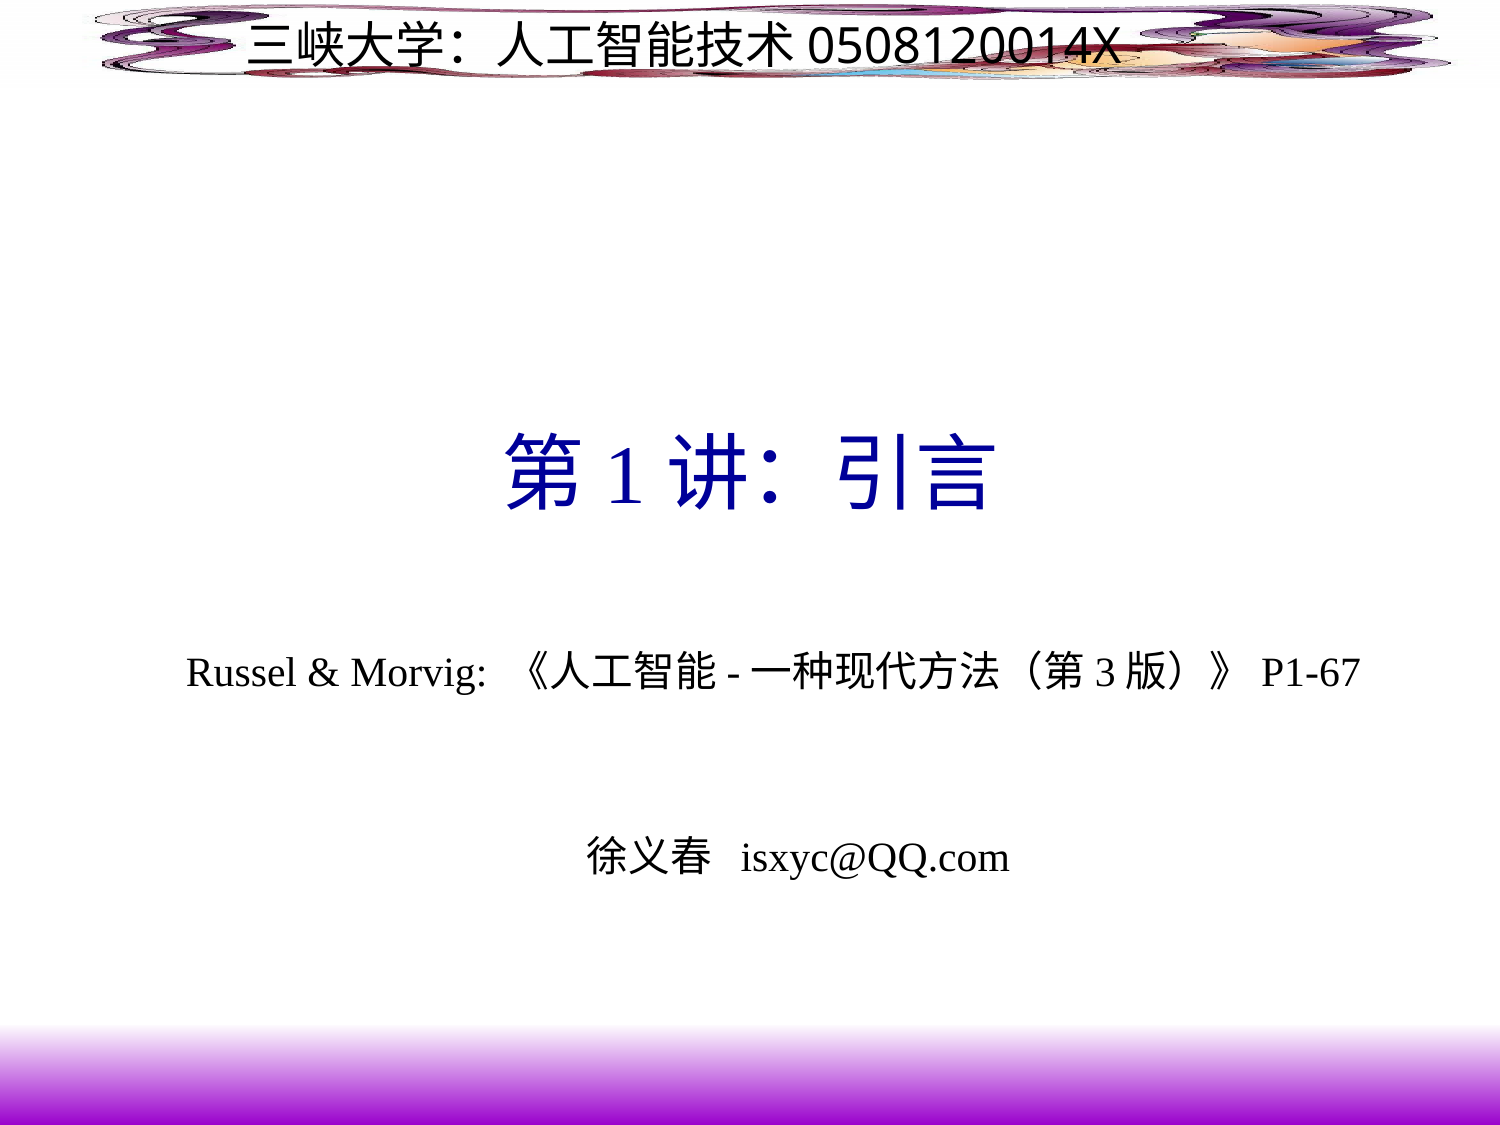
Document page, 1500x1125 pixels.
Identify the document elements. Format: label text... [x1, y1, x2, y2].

picture [0, 0, 1500, 88]
subtitle Russel & Morvig: 《人工智能-一种现代方法（第3版）》P1-67 [135, 637, 1412, 728]
text_box 徐义春 isxyc@QQ.com [160, 822, 1437, 913]
title 第1讲：引言 [112, 349, 1388, 591]
